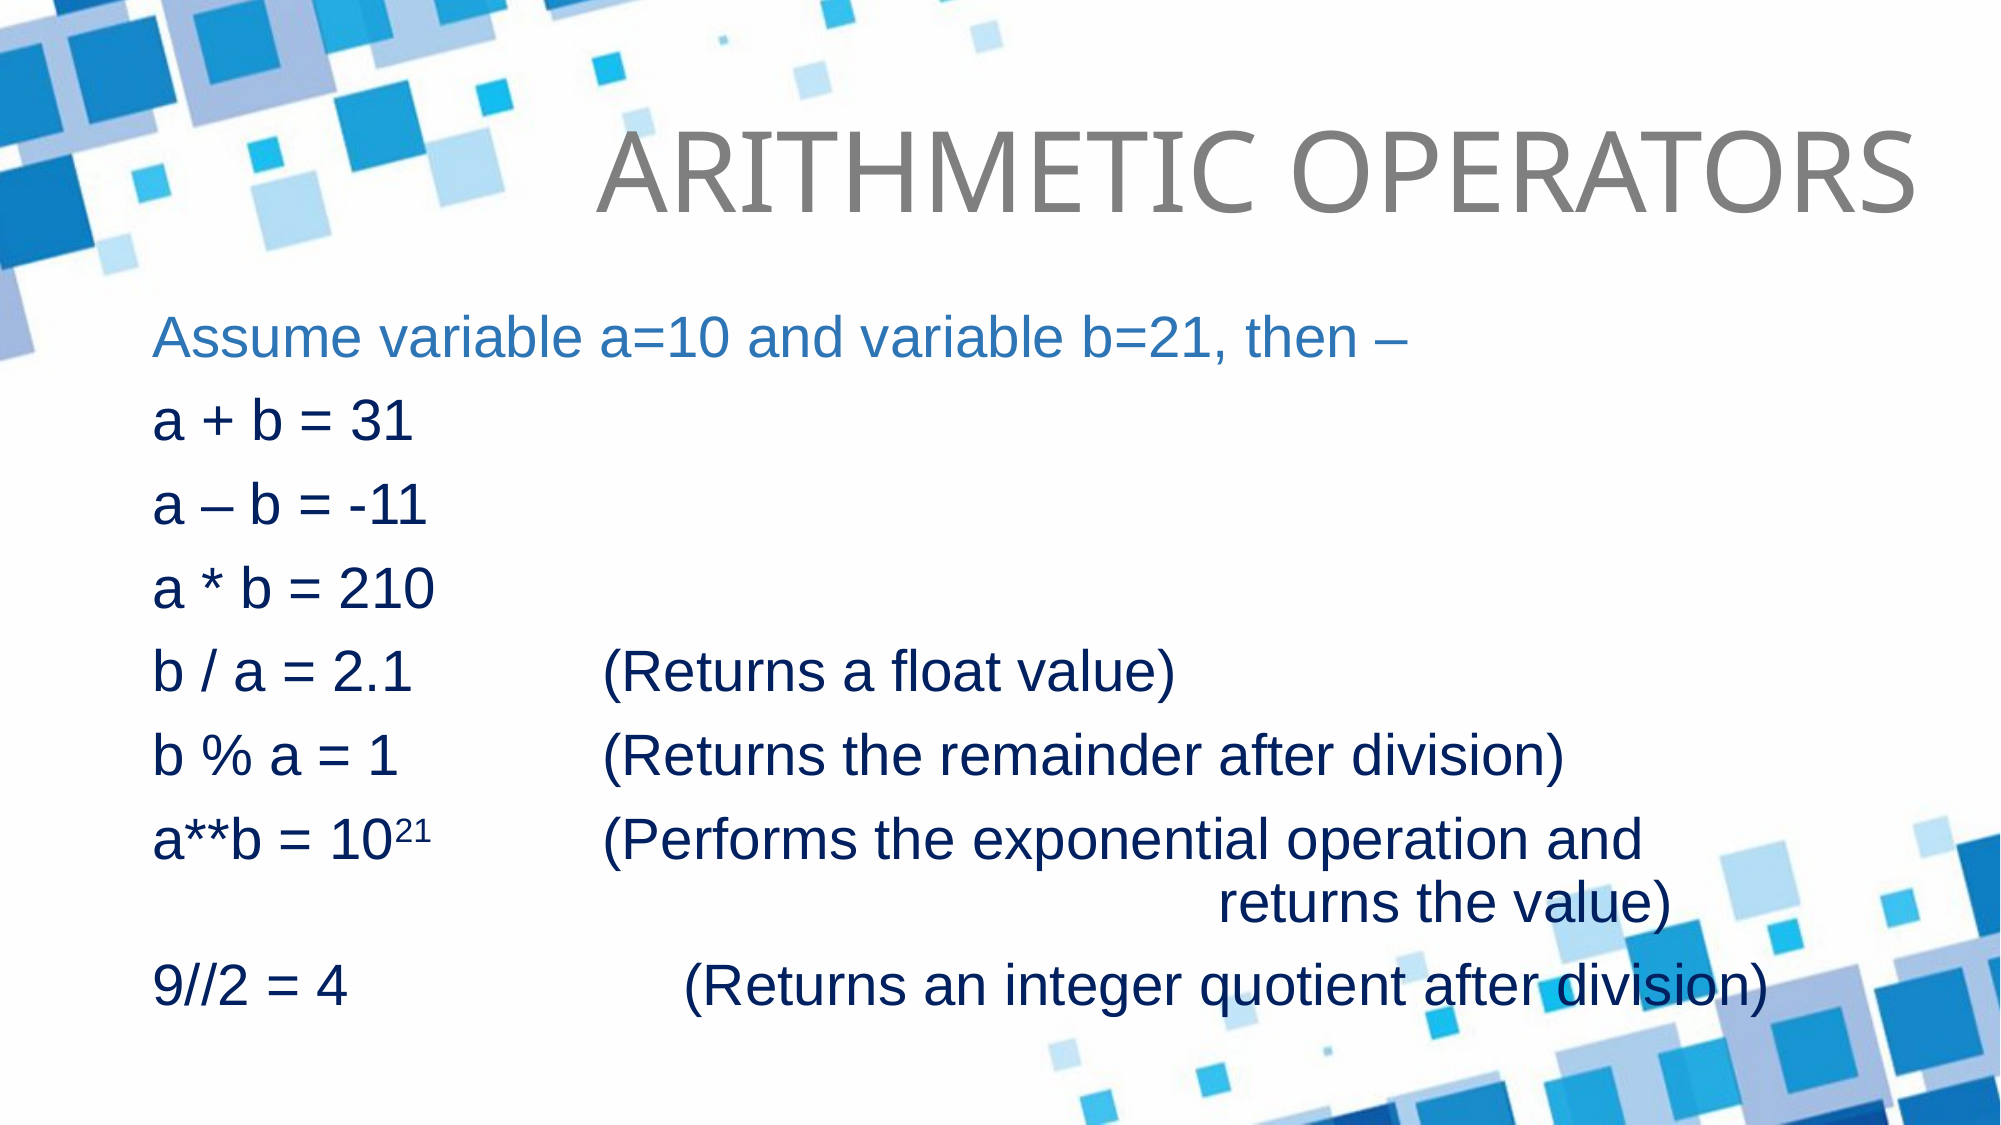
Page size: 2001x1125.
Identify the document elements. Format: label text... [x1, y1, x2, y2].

picture [0, 0, 2001, 1125]
text_box ARITHMETIC OPERATORS [209, 67, 1935, 285]
list Assume variable a=10 and variable b=21, then – a + b = 31 a – b = -11 a * b = 210 b / a = 2.1 (Returns a float value) b % a = 1 (Returns the remainder after division) a**b = 1021 (Performs the exponential operation and returns the value) 9//2 = 4 (Returns an integer quotient after division) [137, 299, 1863, 1058]
